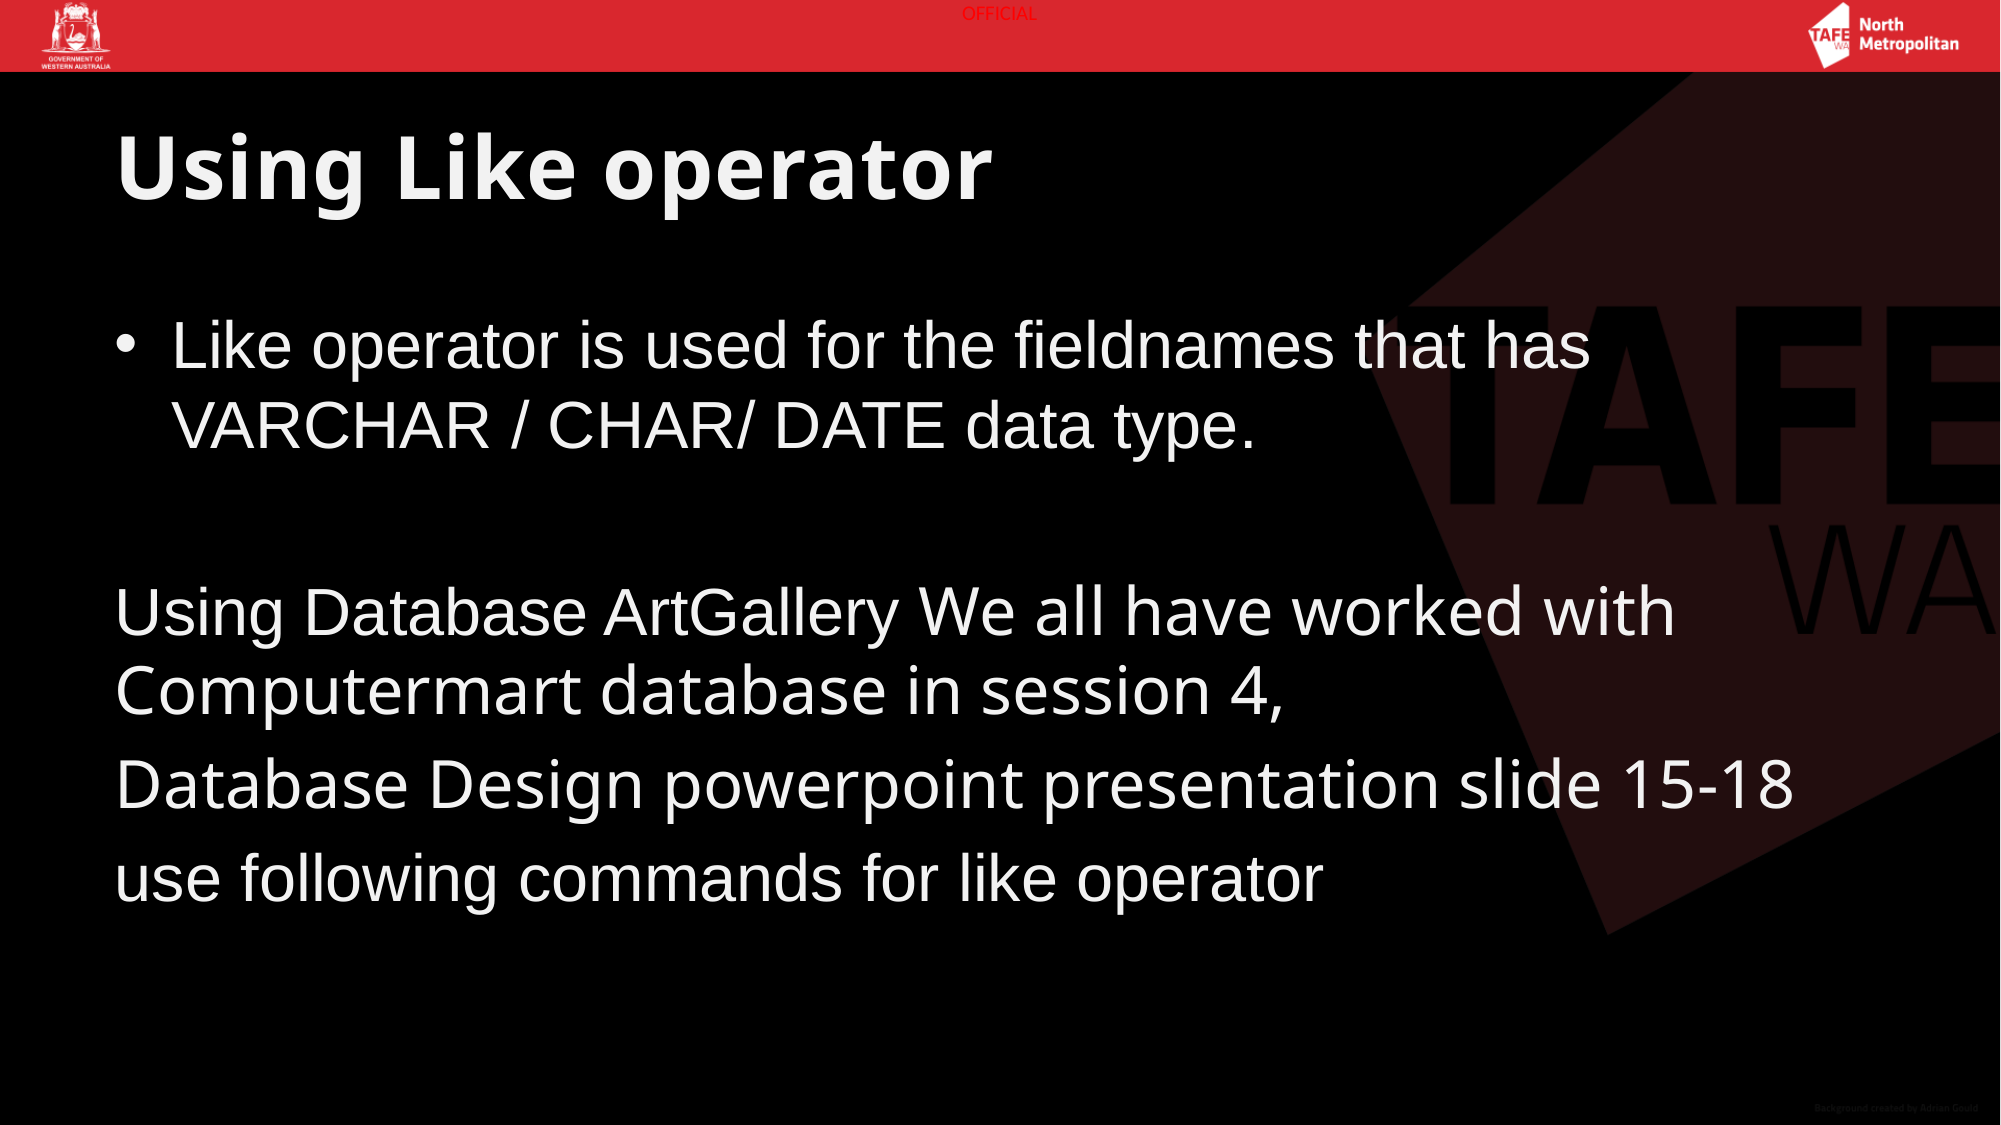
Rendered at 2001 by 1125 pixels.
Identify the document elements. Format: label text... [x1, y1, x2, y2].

picture [0, 0, 2001, 1125]
title Using Like operator [99, 82, 1900, 247]
list Like operator is used for the fieldnames that has VARCHAR / CHAR/ DATE data type. Using Database ArtGallery We all have worked with Computermart database in session 4, Database Design powerpoint presentation slide 15-18 use following commands for like operator [99, 294, 1900, 1043]
